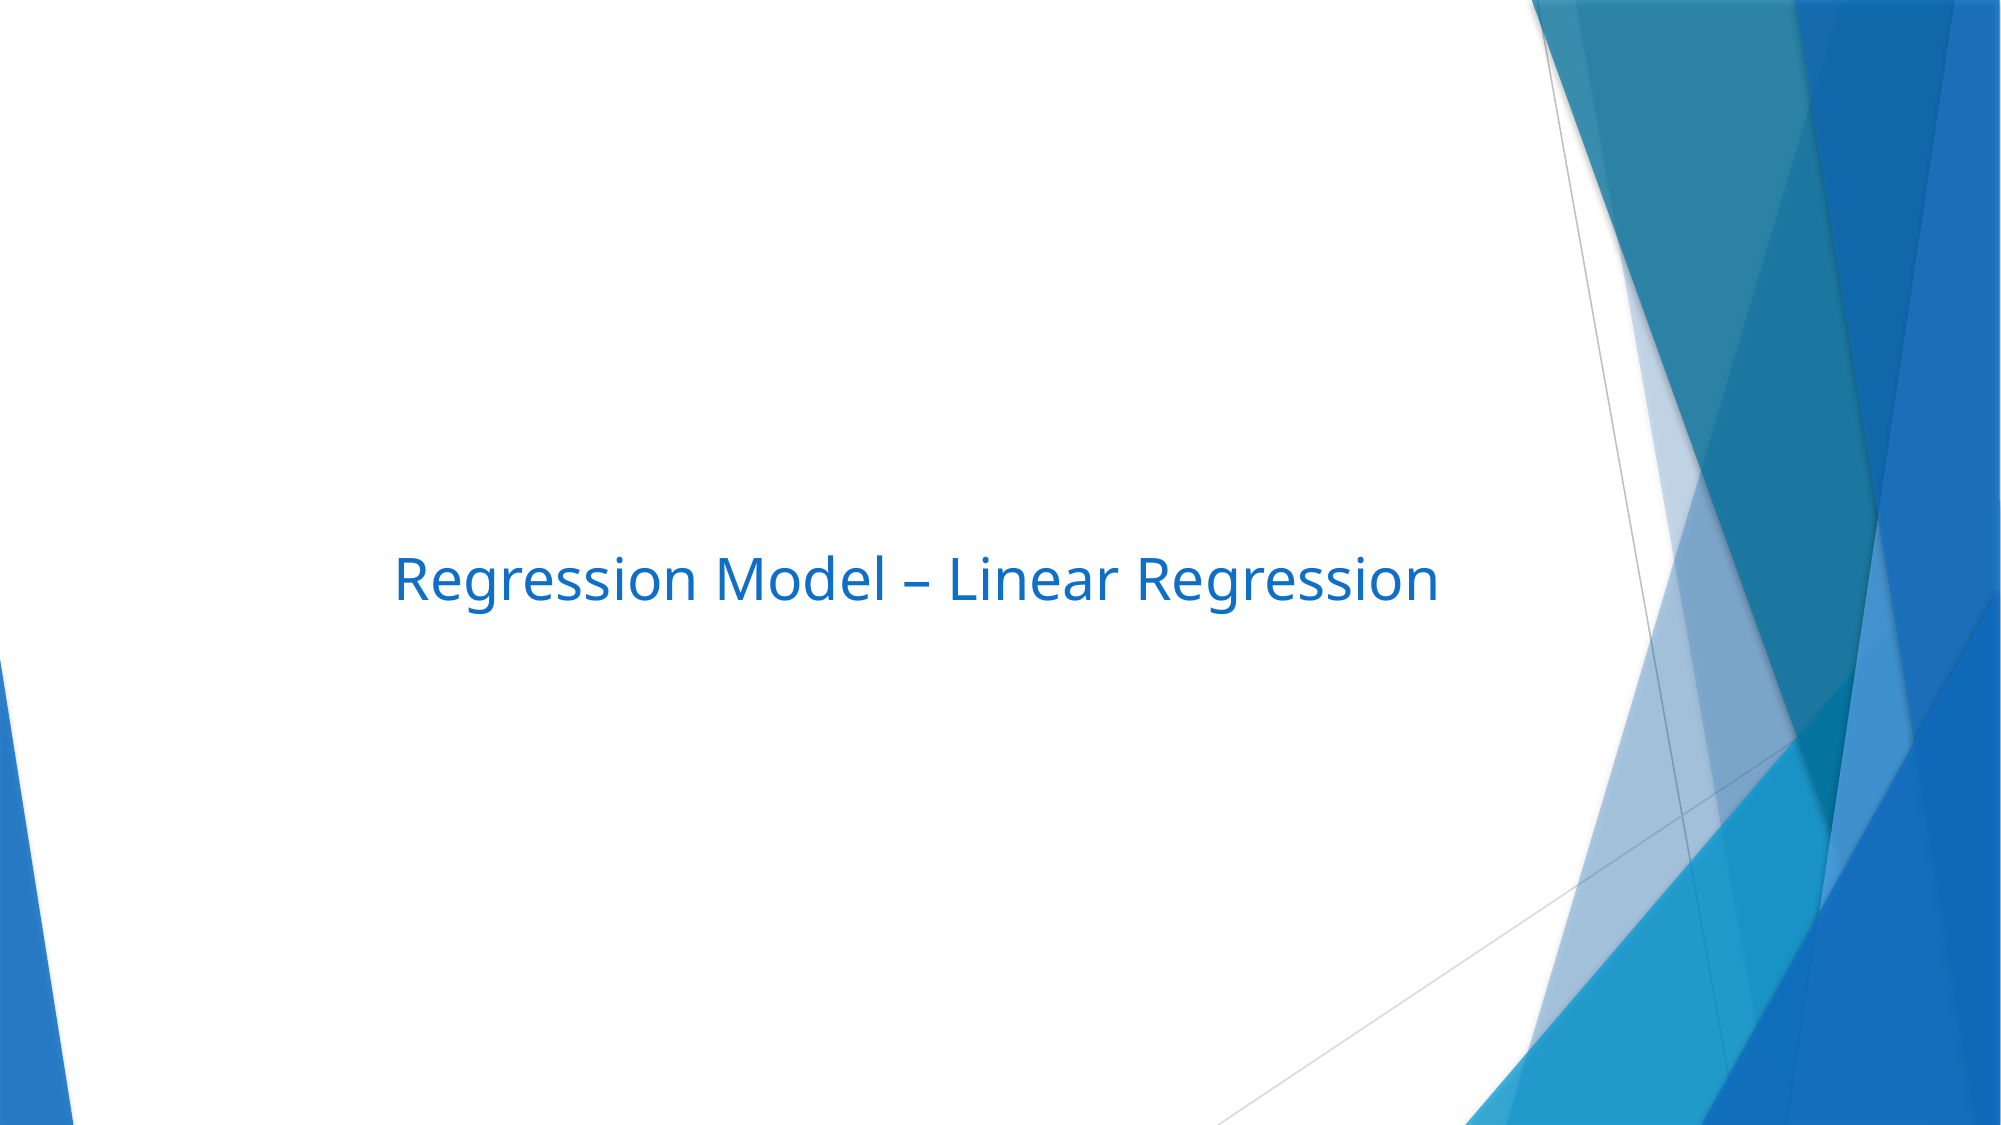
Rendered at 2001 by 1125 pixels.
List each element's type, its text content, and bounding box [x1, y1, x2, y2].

title Regression Model – Linear Regression [378, 479, 1520, 623]
